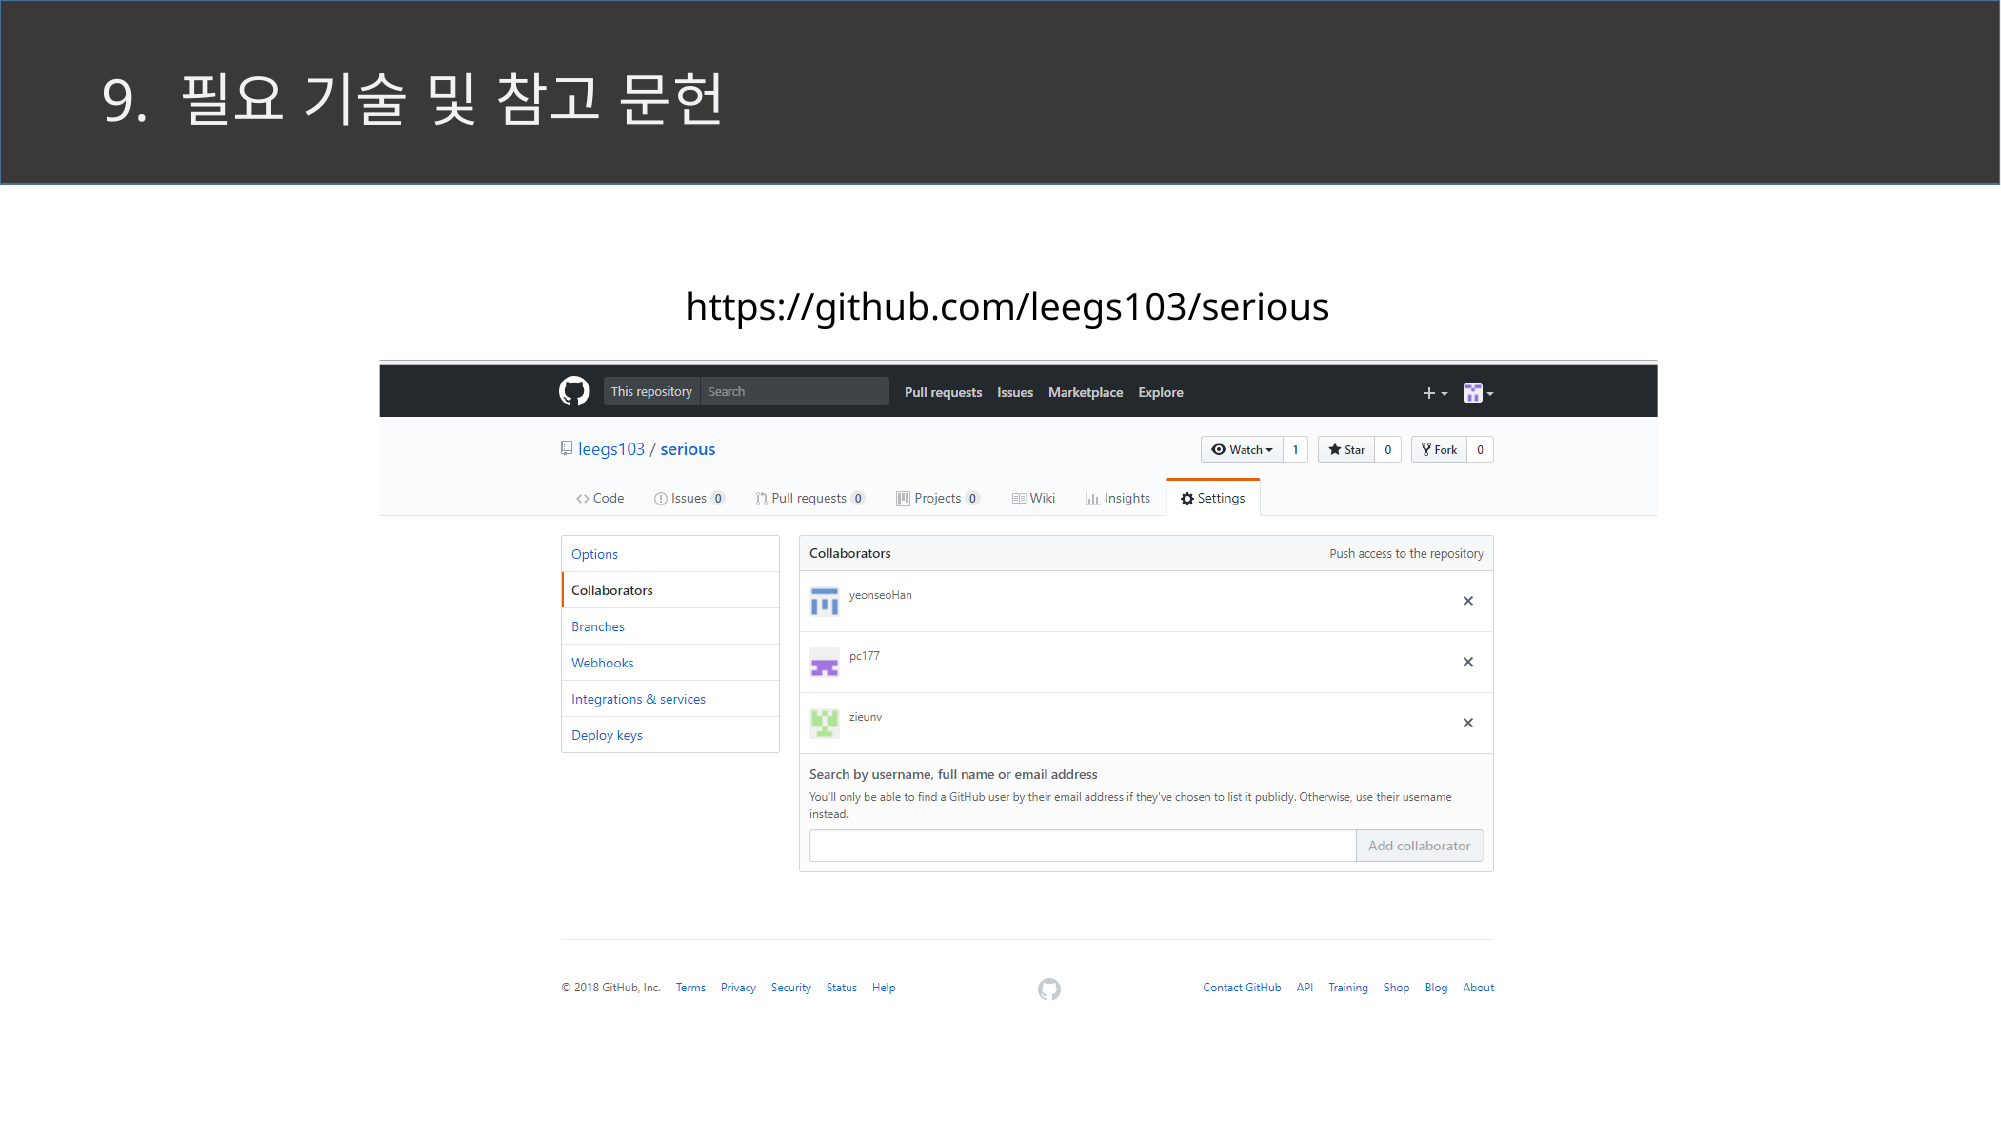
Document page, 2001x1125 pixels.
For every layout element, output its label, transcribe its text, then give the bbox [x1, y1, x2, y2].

title 9. 필요 기술 및 참고 문헌 [86, 46, 1034, 142]
text_box https://github.com/leegs103/serious [670, 275, 1346, 335]
picture [379, 355, 1658, 1084]
